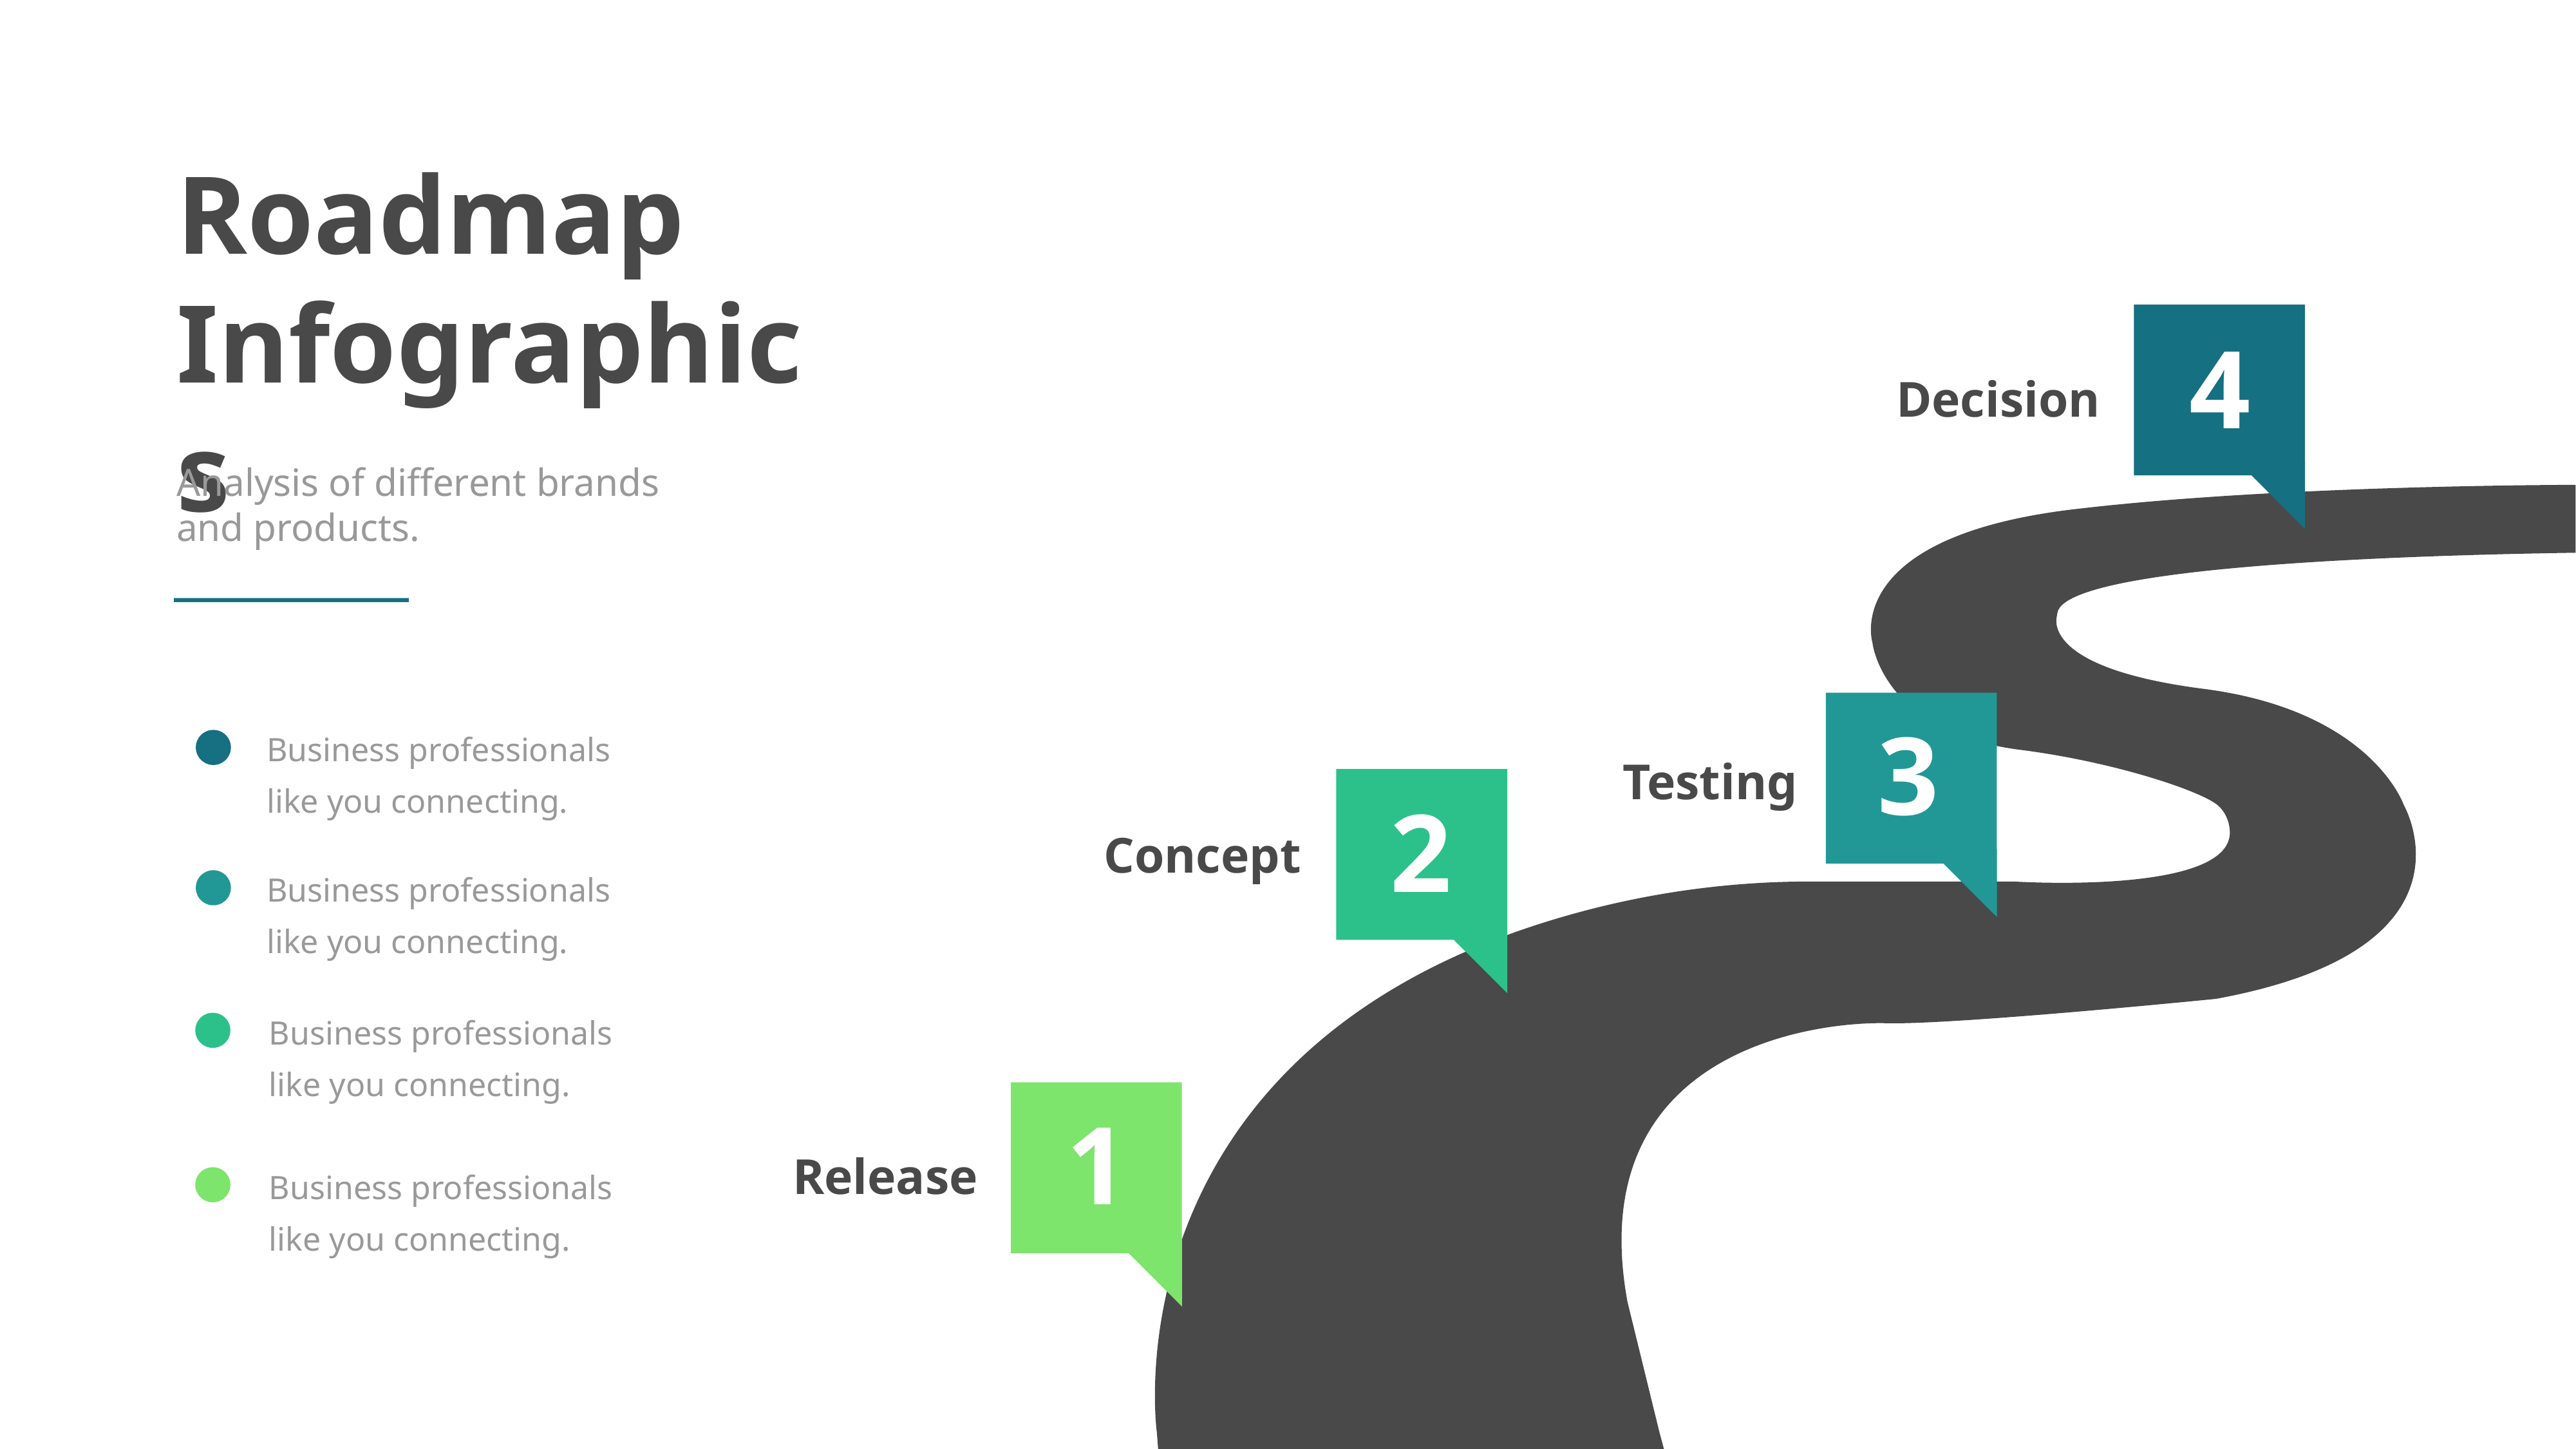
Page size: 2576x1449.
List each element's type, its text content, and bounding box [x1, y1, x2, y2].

text_box Decision [1834, 364, 2111, 432]
text_box [1336, 769, 1508, 994]
text_box 1 [1057, 1092, 1138, 1231]
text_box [195, 711, 683, 1259]
text_box Concept [1035, 820, 1311, 887]
text_box [1154, 484, 2576, 1449]
text_box [2134, 304, 2306, 529]
text_box 2 [1381, 780, 1462, 919]
text_box 4 [2179, 316, 2261, 455]
text_box Release [711, 1141, 988, 1209]
text_box 3 [1868, 703, 1949, 842]
text_box [1011, 1082, 1182, 1307]
text_box Testing [1531, 746, 1807, 814]
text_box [167, 142, 853, 602]
text_box [1825, 692, 1997, 917]
